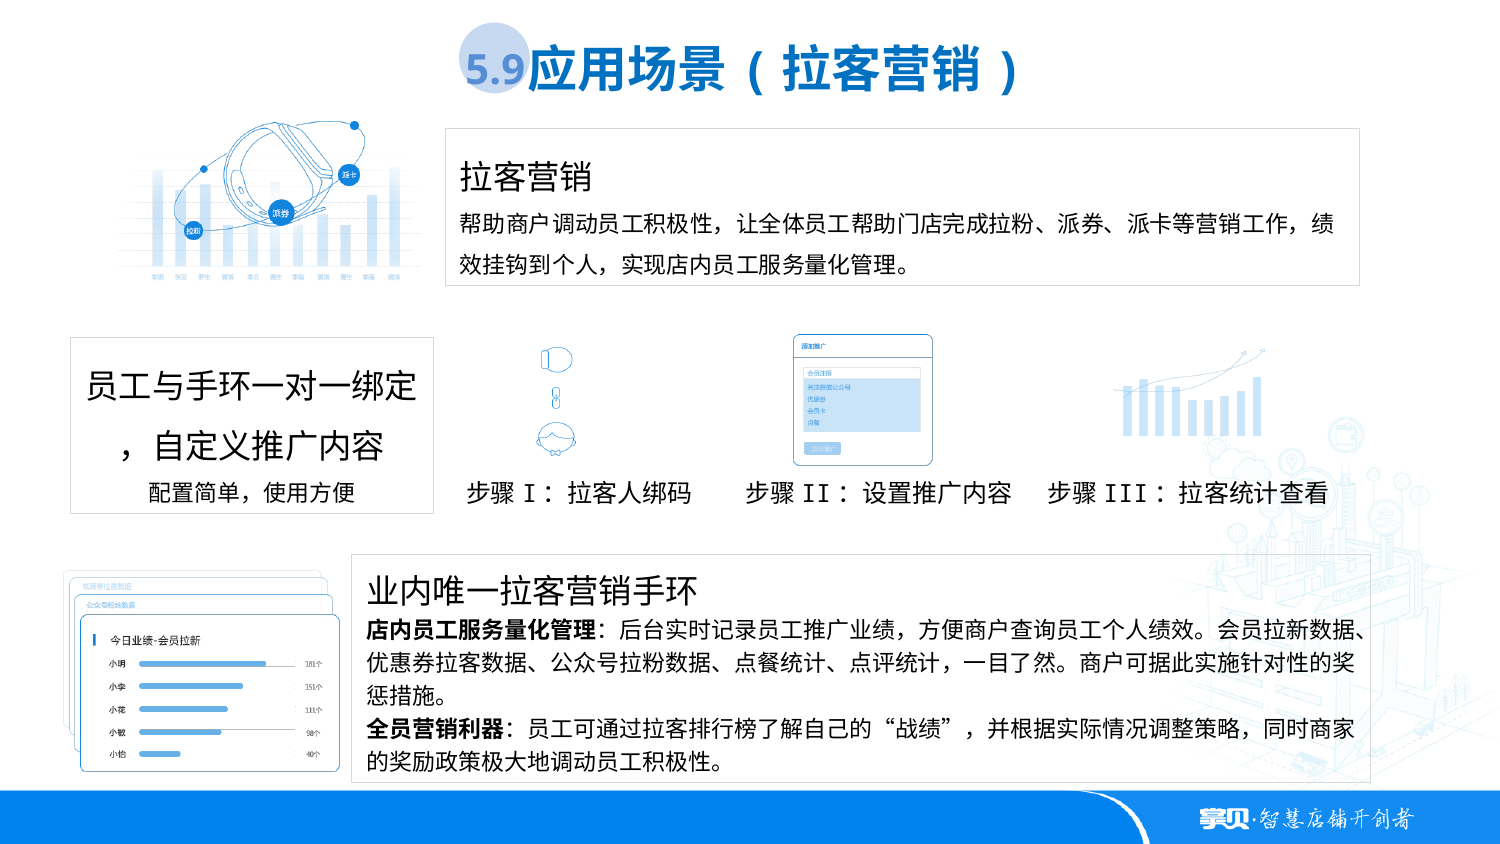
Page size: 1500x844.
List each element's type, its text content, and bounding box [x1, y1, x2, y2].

text_box 步骤III：拉客统计查看 [1032, 454, 1344, 515]
text_box 拉客营销 帮助商户调动员工积极性，让全体员工帮助门店完成拉粉、派券、派卡等营销工作，绩效挂钩到个人，实现店内员工服务量化管理。 [471, 128, 1360, 286]
text_box 员工与手环一对一绑定 ，自定义推广内容 配置简单，使用方便 [70, 337, 434, 514]
text_box 业内唯一拉客营销手环 店内员工服务量化管理：后台实时记录员工推广业绩，方便商户查询员工个人绩效。会员拉新数据、优惠券拉客数据、公众号拉粉数据、点餐统计、点评统计，一目了然。商户可据此实施针对性的奖惩措施。 全员营销利器：员工可通过拉客排行榜了解自己的“战绩”，并根据实际情况调整策略，同时商家的奖励政策极大地调动员工积极性。 [426, 554, 1371, 783]
text_box 步骤I：拉客人绑码 [451, 454, 708, 515]
text_box 应用场景(拉客营销) [513, 0, 1039, 105]
text_box 5.9 [450, 10, 541, 101]
picture [0, 0, 1500, 844]
text_box 步骤II：设置推广内容 [730, 454, 1027, 515]
